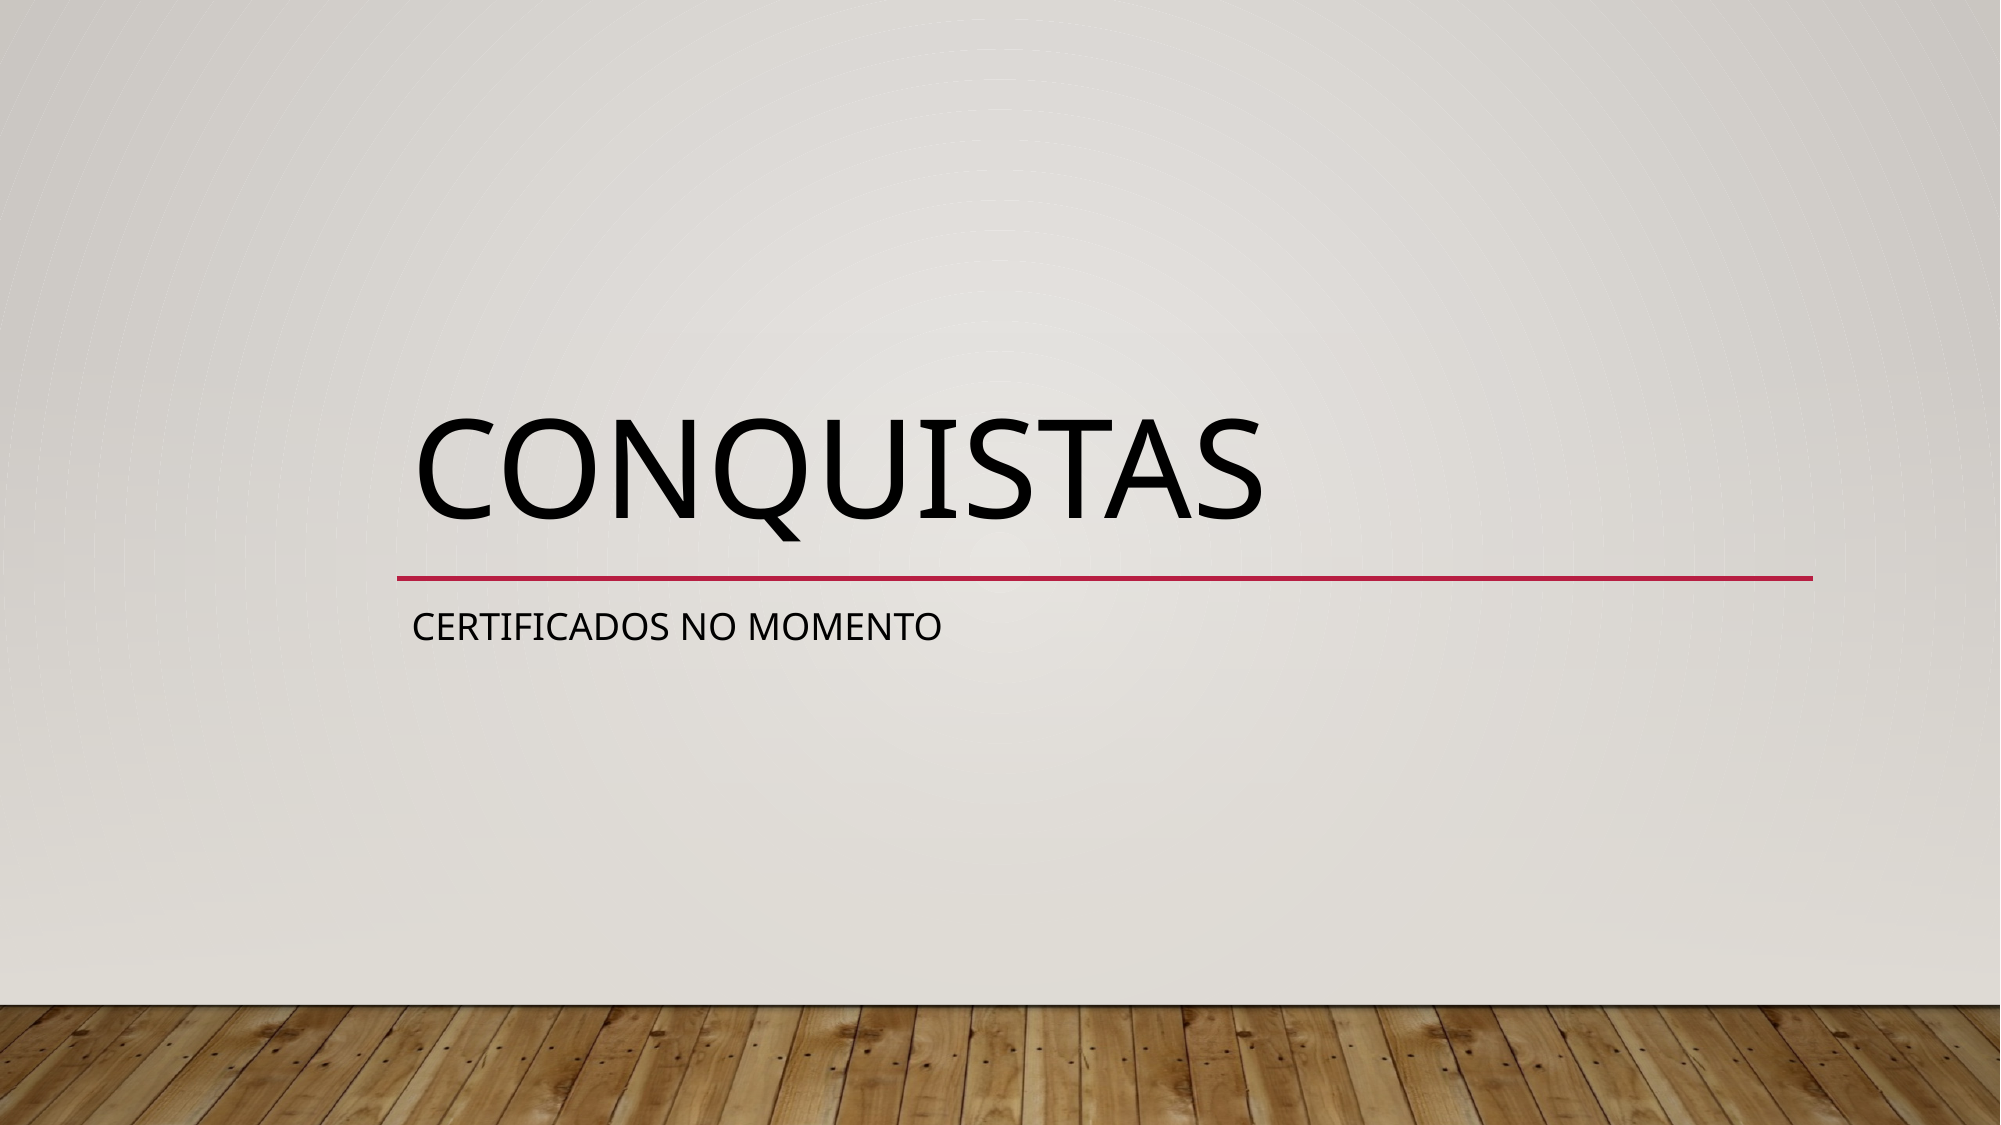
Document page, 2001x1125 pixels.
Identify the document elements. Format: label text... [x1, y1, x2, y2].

subtitle Certificados No momento [396, 579, 1814, 740]
picture [0, 1005, 2000, 1125]
title Conquistas [396, 131, 1814, 549]
